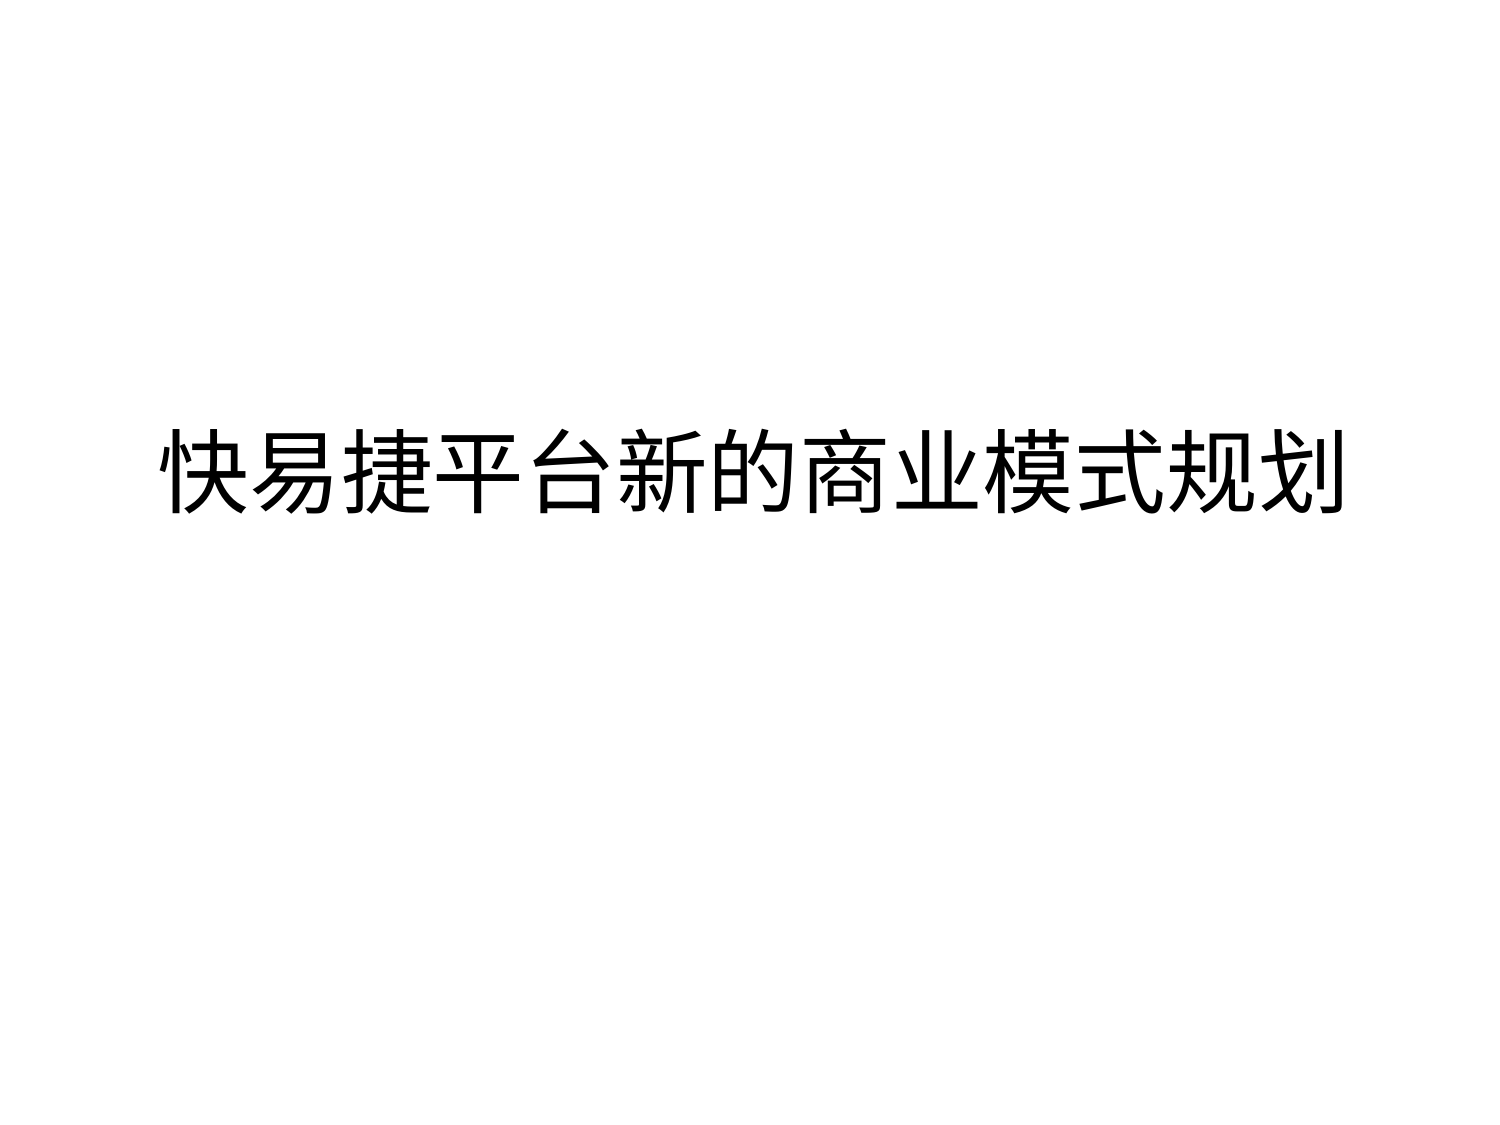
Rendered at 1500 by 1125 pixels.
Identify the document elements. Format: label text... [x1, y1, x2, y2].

title 快易捷平台新的商业模式规划 [63, 349, 1445, 591]
